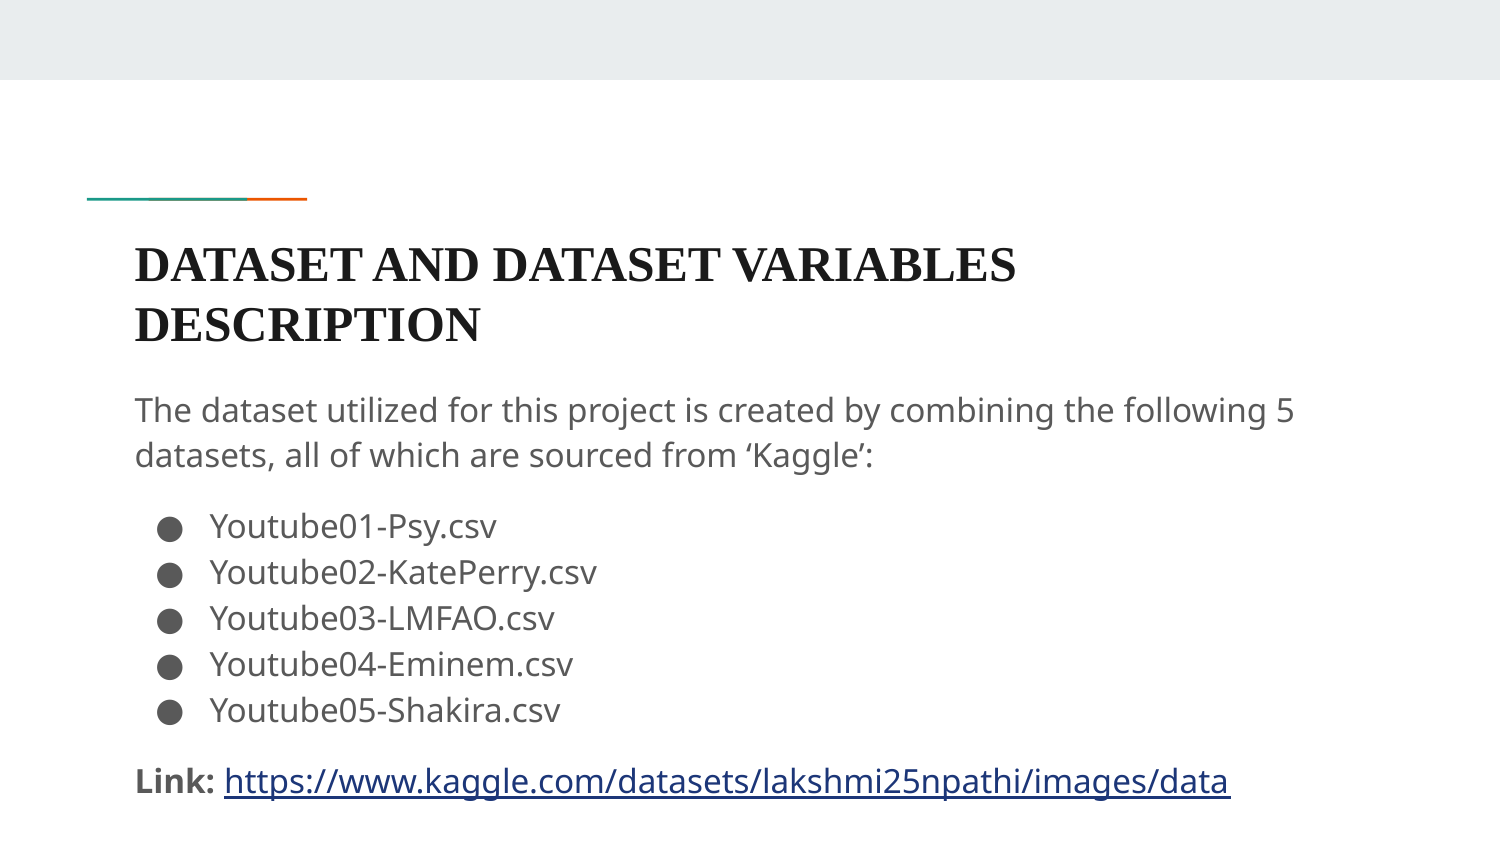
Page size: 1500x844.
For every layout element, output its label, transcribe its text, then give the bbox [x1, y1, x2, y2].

list The dataset utilized for this project is created by combining the following 5 datasets, all of which are sourced from ‘Kaggle’: Youtube01-Psy.csv Youtube02-KatePerry.csv Youtube03-LMFAO.csv Youtube04-Eminem.csv Youtube05-Shakira.csv Link: https://www.kaggle.com/datasets/lakshmi25npathi/images/data [119, 367, 1381, 844]
title DATASET AND DATASET VARIABLES DESCRIPTION [119, 216, 1381, 367]
